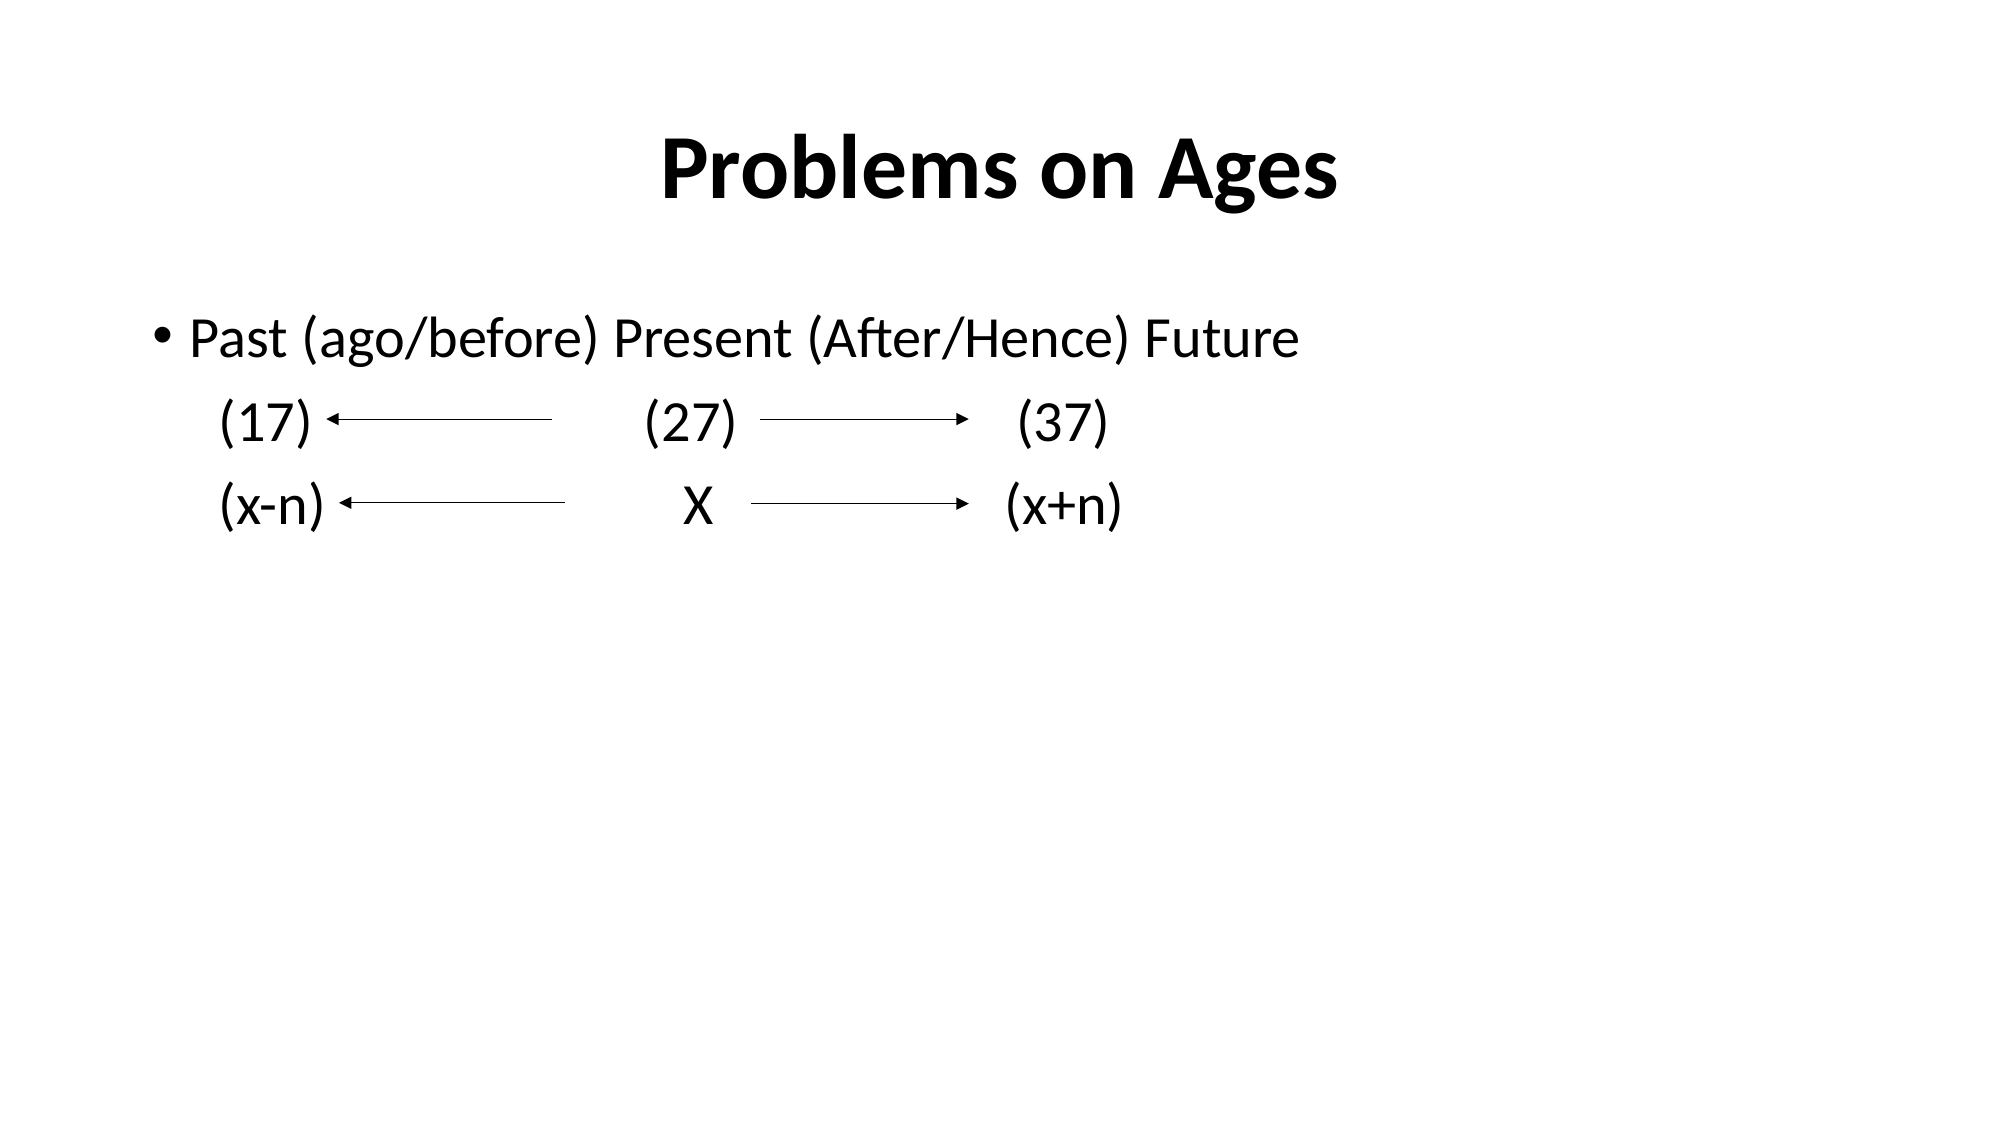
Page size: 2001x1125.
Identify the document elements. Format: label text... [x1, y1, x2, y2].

title Problems on Ages [137, 59, 1863, 278]
list Past (ago/before) Present (After/Hence) Future (17) (27) (37) (x-n) X (x+n) [137, 299, 1863, 1014]
